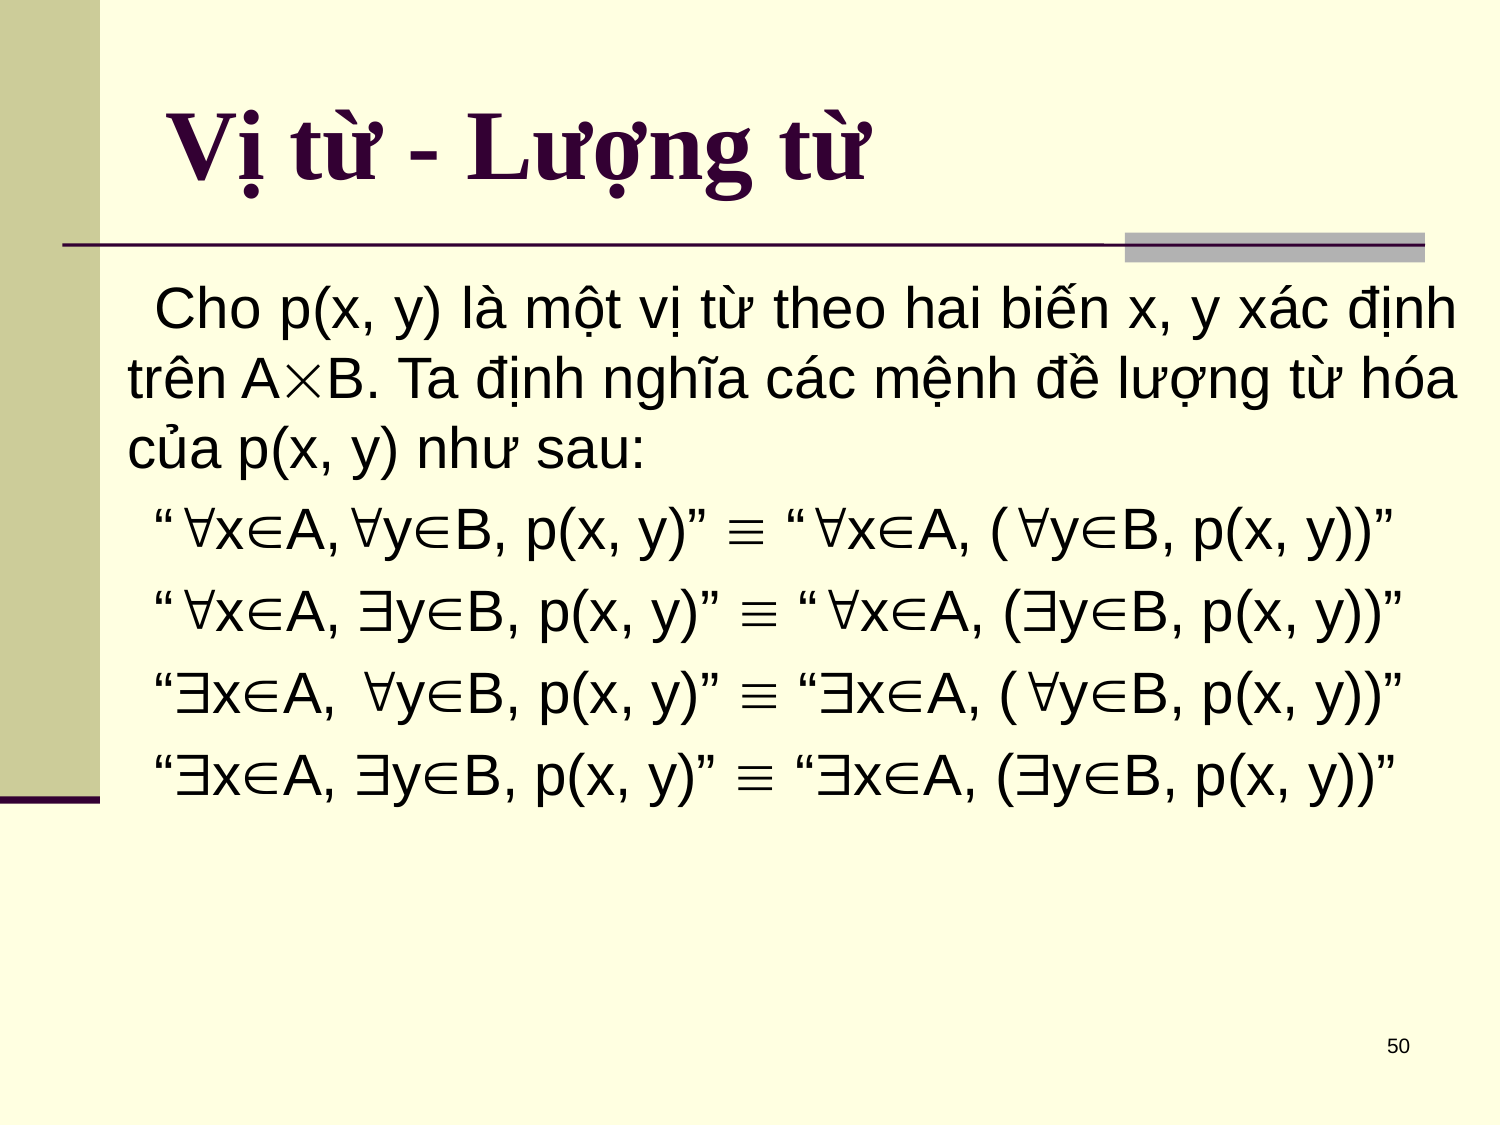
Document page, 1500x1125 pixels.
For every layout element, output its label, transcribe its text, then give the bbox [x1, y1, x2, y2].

list Cho p(x, y) là một vị từ theo hai biến x, y xác định trên AB. Ta định nghĩa các mệnh đề lượng từ hóa của p(x, y) như sau: “xA,yB, p(x, y)”  “xA, (yB, p(x, y))” “xA, yB, p(x, y)”  “xA, (yB, p(x, y))” “xA, yB, p(x, y)”  “xA, (yB, p(x, y))” “xA, yB, p(x, y)”  “xA, (yB, p(x, y))” [112, 262, 1476, 1006]
slide_number 50 [1112, 1024, 1426, 1101]
title Vị từ - Lượng từ [149, 45, 1426, 234]
